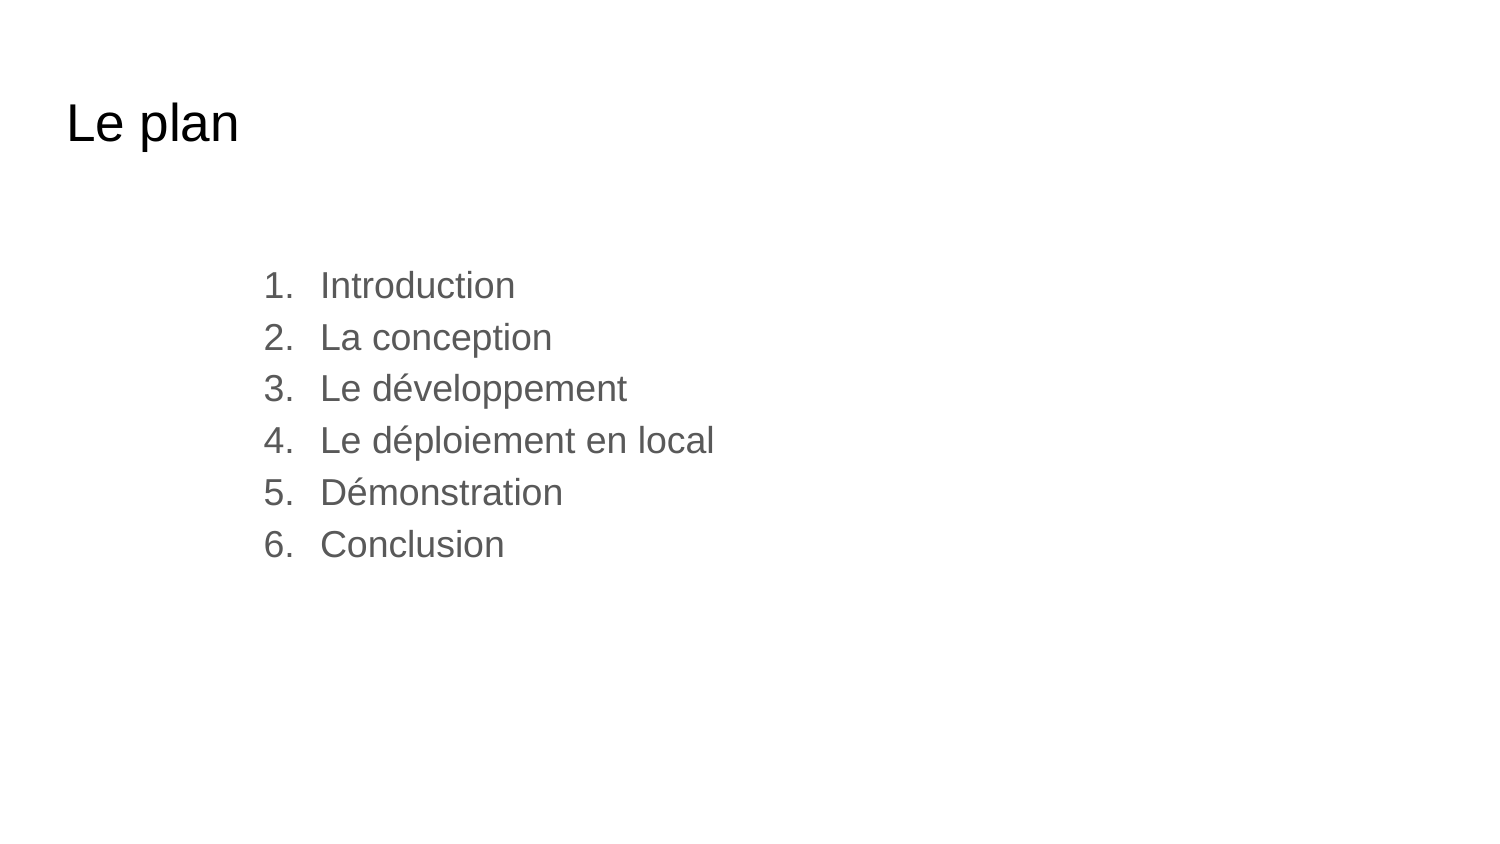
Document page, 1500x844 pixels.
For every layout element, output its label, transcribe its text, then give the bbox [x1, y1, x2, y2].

title Le plan [51, 72, 1449, 167]
list Introduction La conception Le développement Le déploiement en local Démonstration Conclusion [229, 239, 823, 800]
